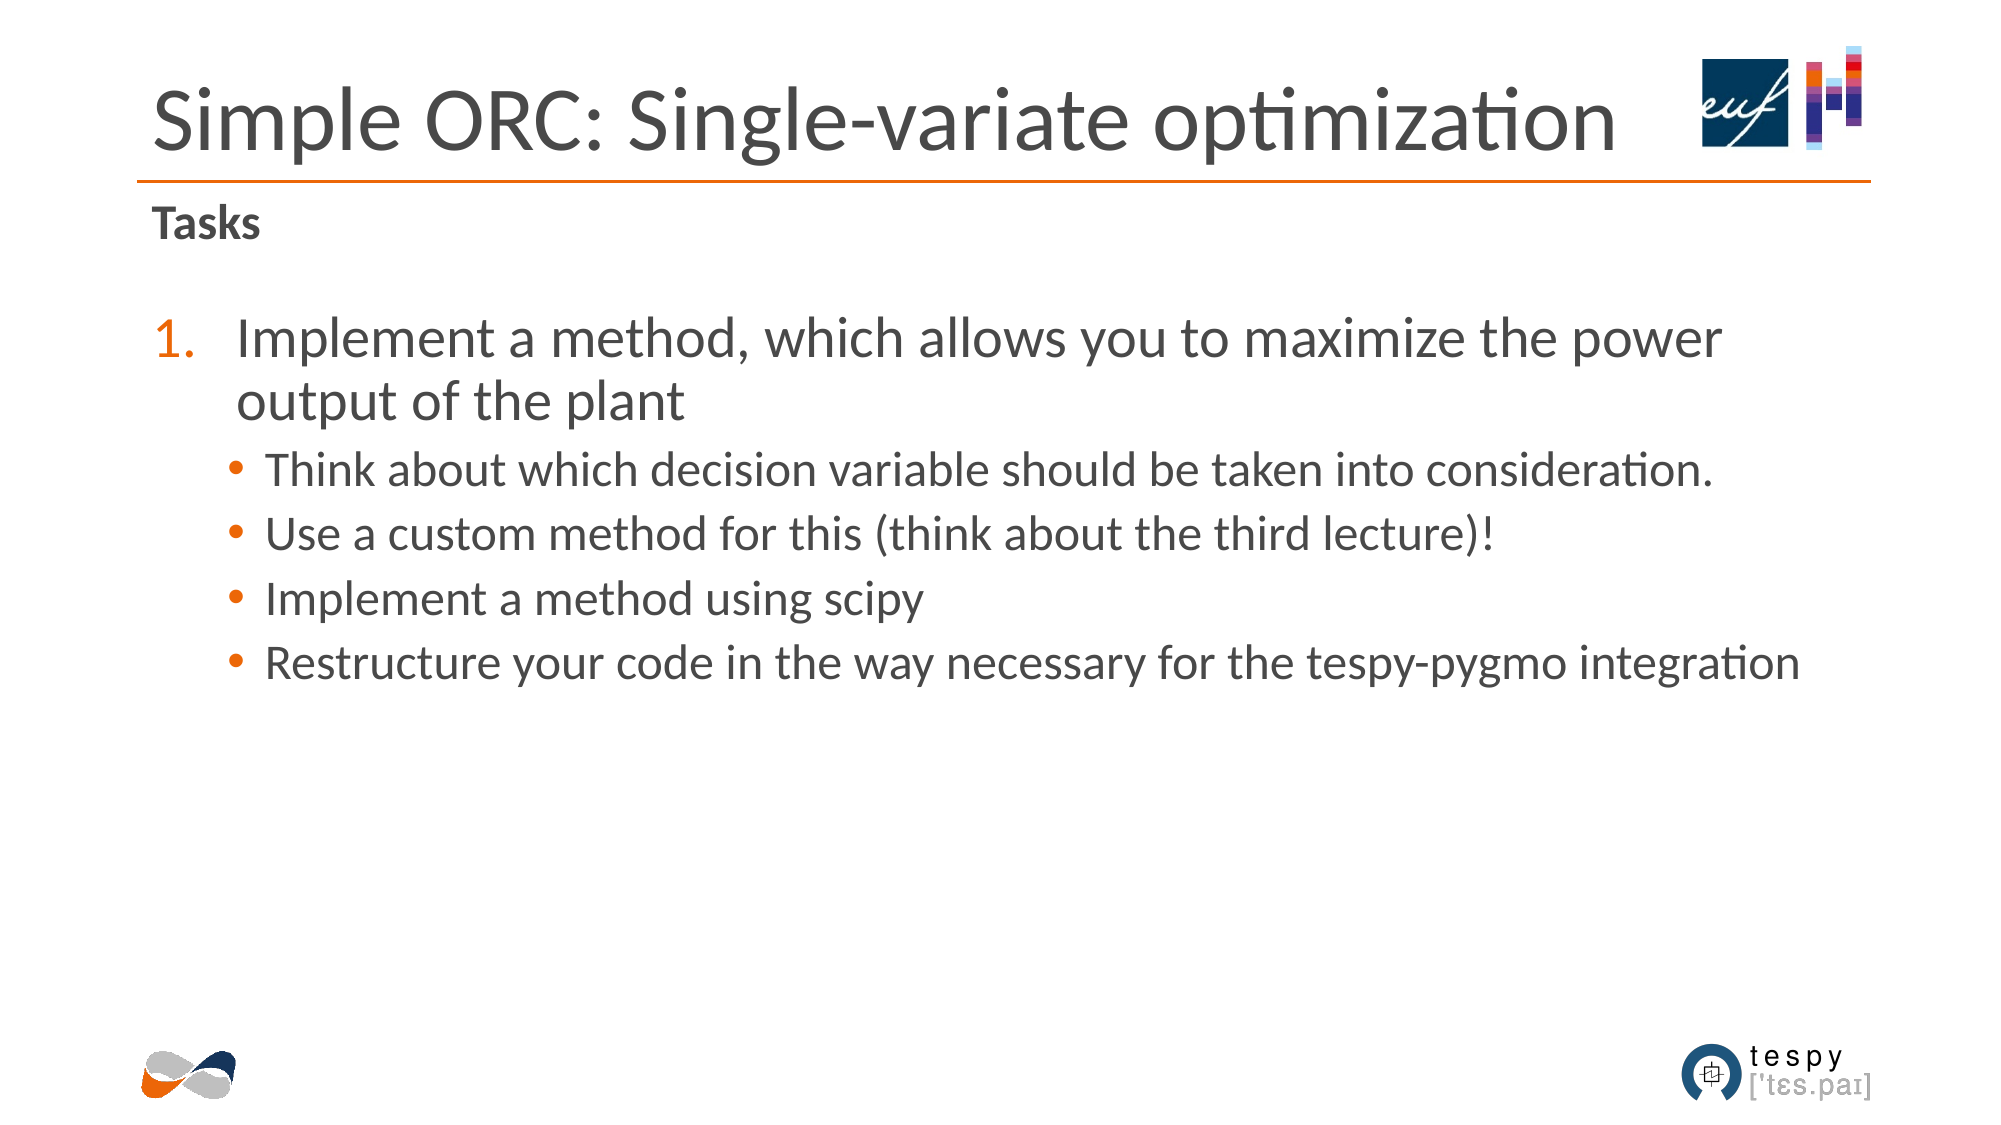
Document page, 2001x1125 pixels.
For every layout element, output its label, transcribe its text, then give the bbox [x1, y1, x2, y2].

picture [1806, 46, 1863, 167]
picture [1702, 59, 1795, 153]
list Implement a method, which allows you to maximize the power output of the plant Think about which decision variable should be taken into consideration. Use a custom method for this (think about the third lecture)! Implement a method using scipy Restructure your code in the way necessary for the tespy-pygmo integration [137, 299, 1863, 1014]
title Simple ORC: Single-variate optimization [137, 59, 1678, 181]
list Tasks [136, 181, 1863, 272]
picture [136, 1044, 241, 1106]
picture [1681, 1042, 1871, 1103]
